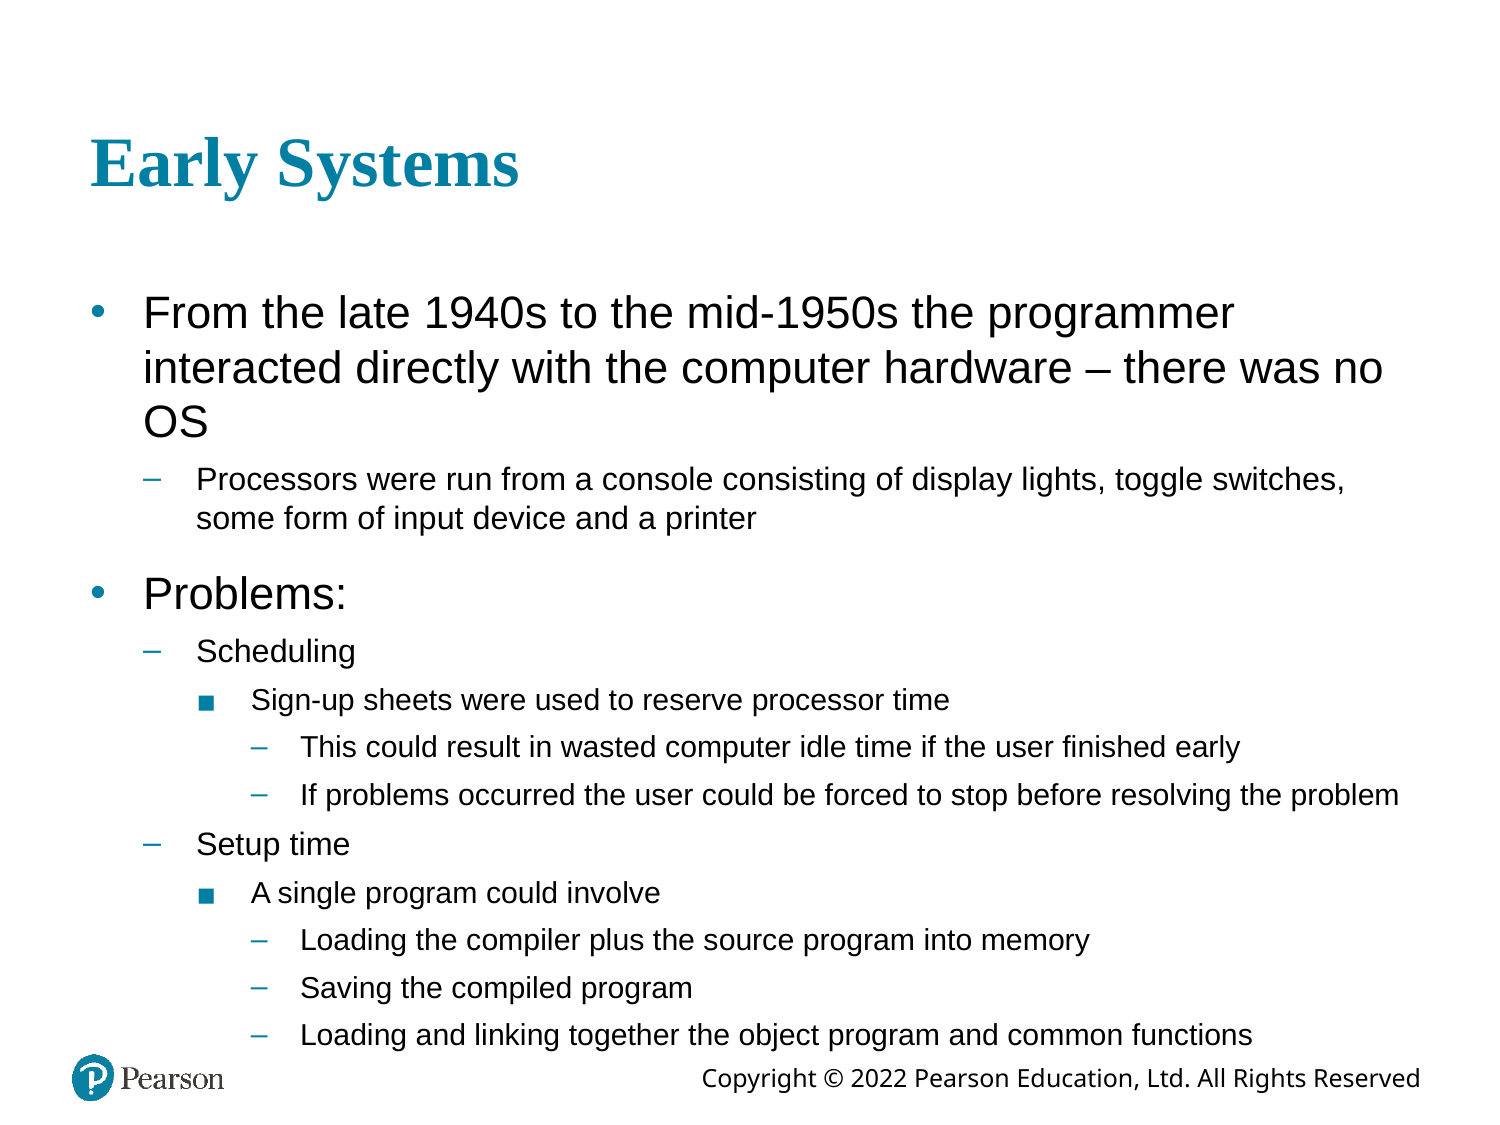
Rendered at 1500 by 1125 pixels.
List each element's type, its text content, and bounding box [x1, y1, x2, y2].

title Early Systems [75, 35, 1425, 216]
list From the late 1940s to the mid-1950s the programmer interacted directly with the computer hardware – there was no OS Processors were run from a console consisting of display lights, toggle switches, some form of input device and a printer Problems: Scheduling Sign-up sheets were used to reserve processor time This could result in wasted computer idle time if the user finished early If problems occurred the user could be forced to stop before resolving the problem Setup time A single program could involve Loading the compiler plus the source program into memory Saving the compiled program Loading and linking together the object program and common functions [75, 268, 1425, 1104]
